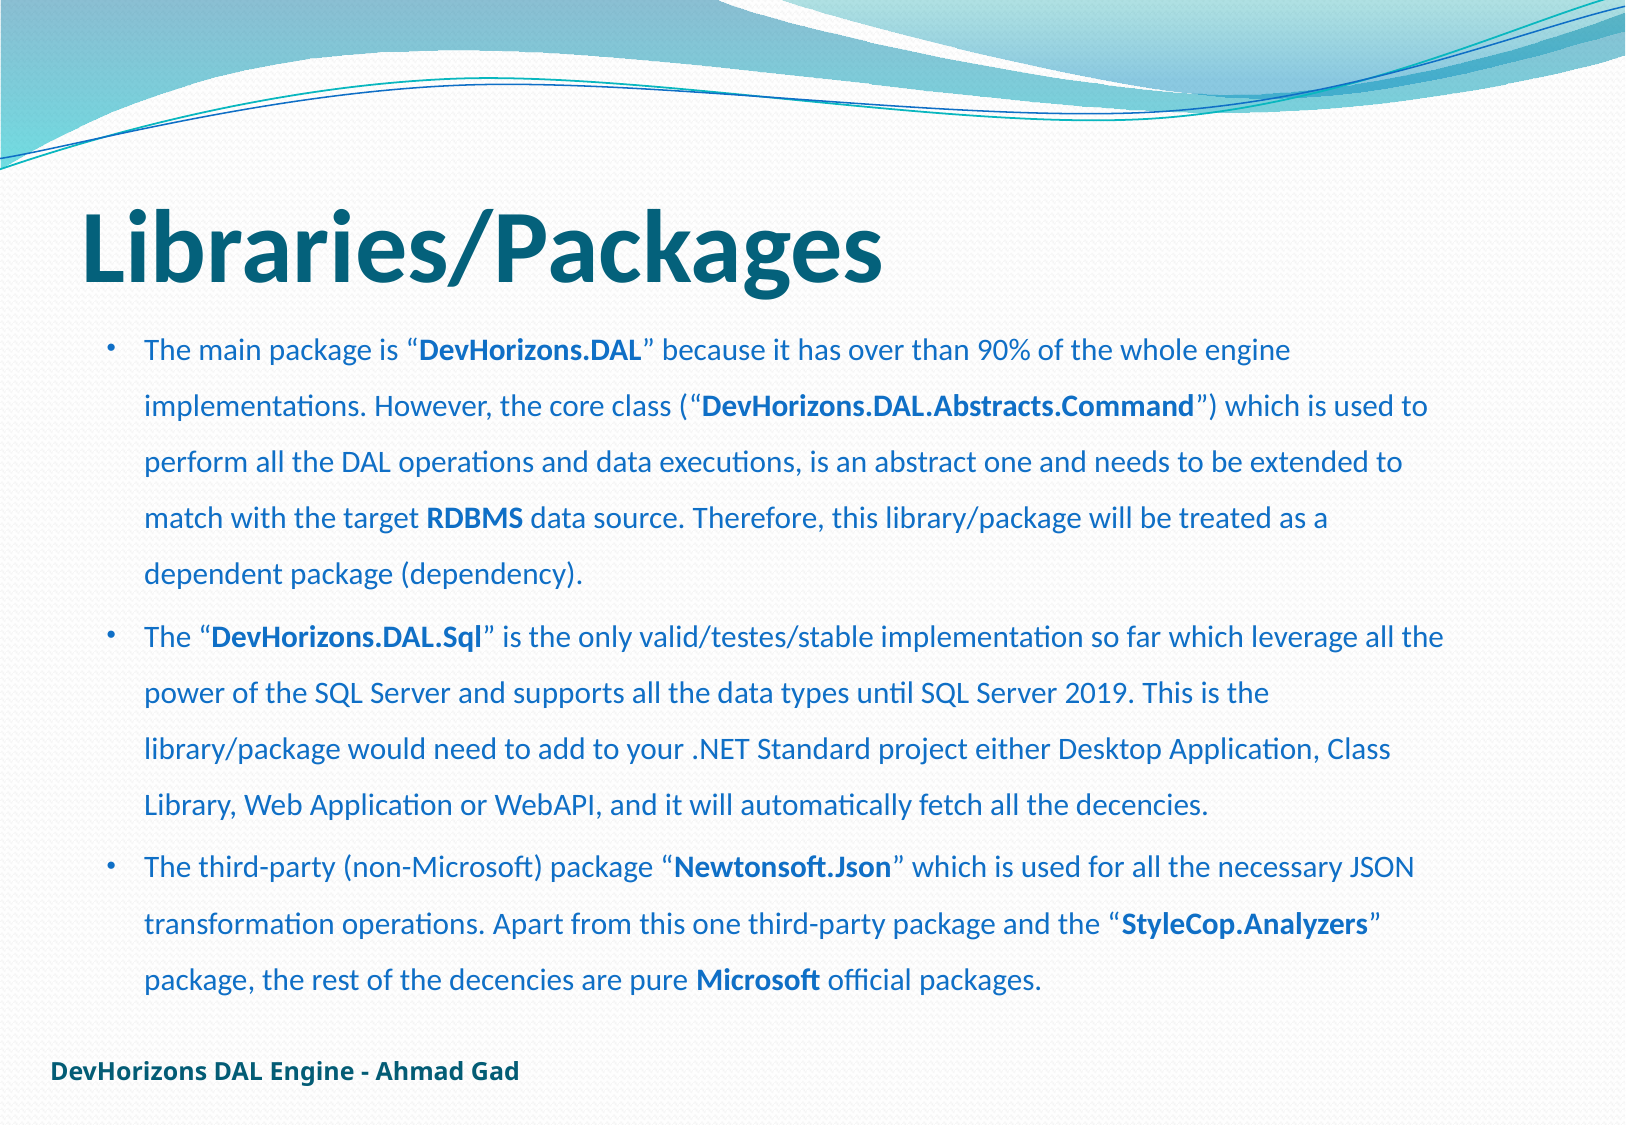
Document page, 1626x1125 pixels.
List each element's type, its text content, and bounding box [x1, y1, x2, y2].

footer DevHorizons DAL Engine - Ahmad Gad [50, 1042, 1120, 1085]
title Libraries/Packages [81, 115, 1544, 304]
list The main package is “DevHorizons.DAL” because it has over than 90% of the whole engine implementations. However, the core class (“DevHorizons.DAL.Abstracts.Command”) which is used to perform all the DAL operations and data executions, is an abstract one and needs to be extended to match with the target RDBMS data source. Therefore, this library/package will be treated as a dependent package (dependency). The “DevHorizons.DAL.Sql” is the only valid/testes/stable implementation so far which leverage all the power of the SQL Server and supports all the data types until SQL Server 2019. This is the library/package would need to add to your .NET Standard project either Desktop Application, Class Library, Web Application or WebAPI, and it will automatically fetch all the decencies. The third-party (non-Microsoft) package “Newtonsoft.Json” which is used for all the necessary JSON transformation operations. Apart from this one third-party package and the “StyleCop.Analyzers” package, the rest of the decencies are pure Microsoft official packages. [91, 302, 1477, 1025]
